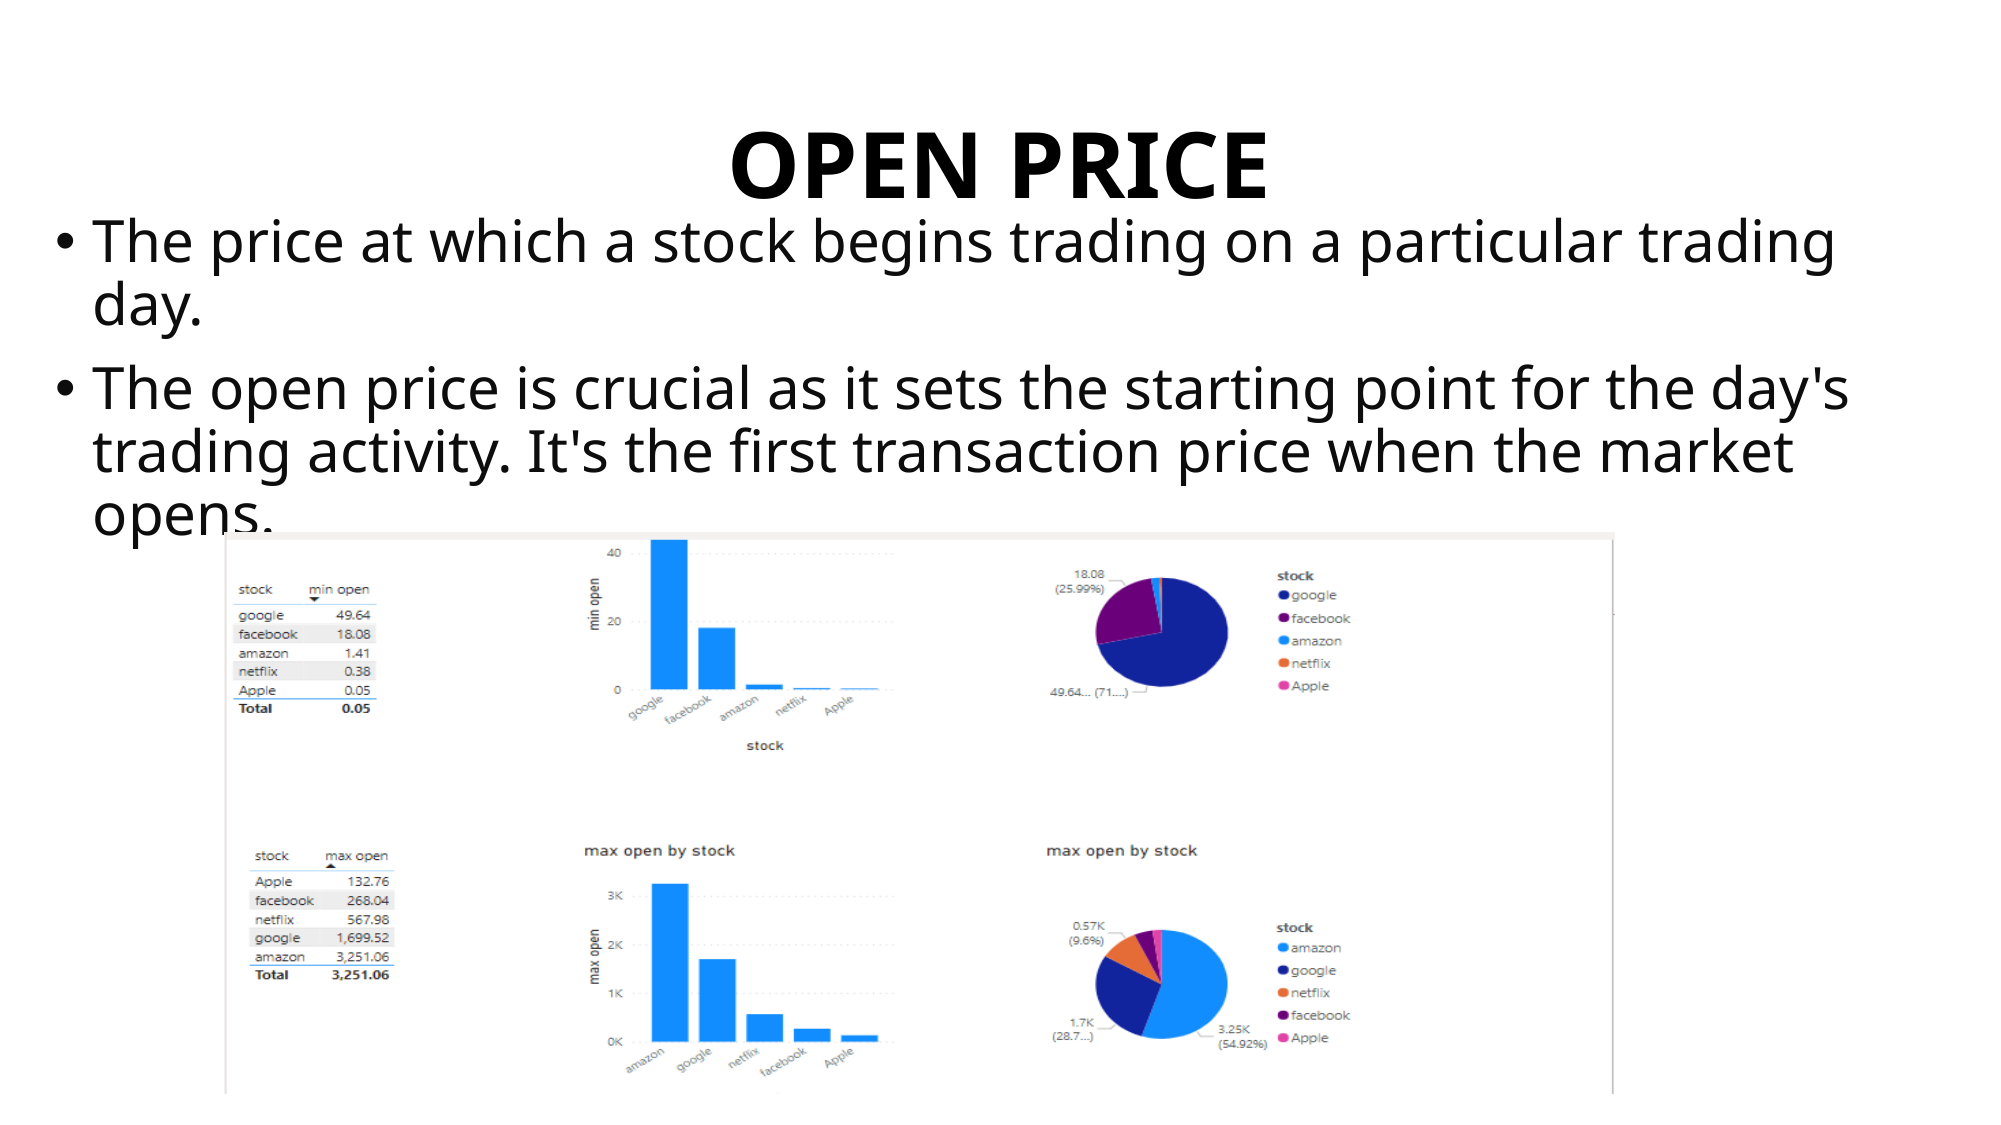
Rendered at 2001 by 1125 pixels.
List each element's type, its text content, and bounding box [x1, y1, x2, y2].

list The price at which a stock begins trading on a particular trading day. The open price is crucial as it sets the starting point for the day's trading activity. It's the first transaction price when the market opens. [40, 204, 1965, 1125]
title OPEN PRICE [137, 59, 1863, 204]
picture [224, 532, 1615, 1094]
